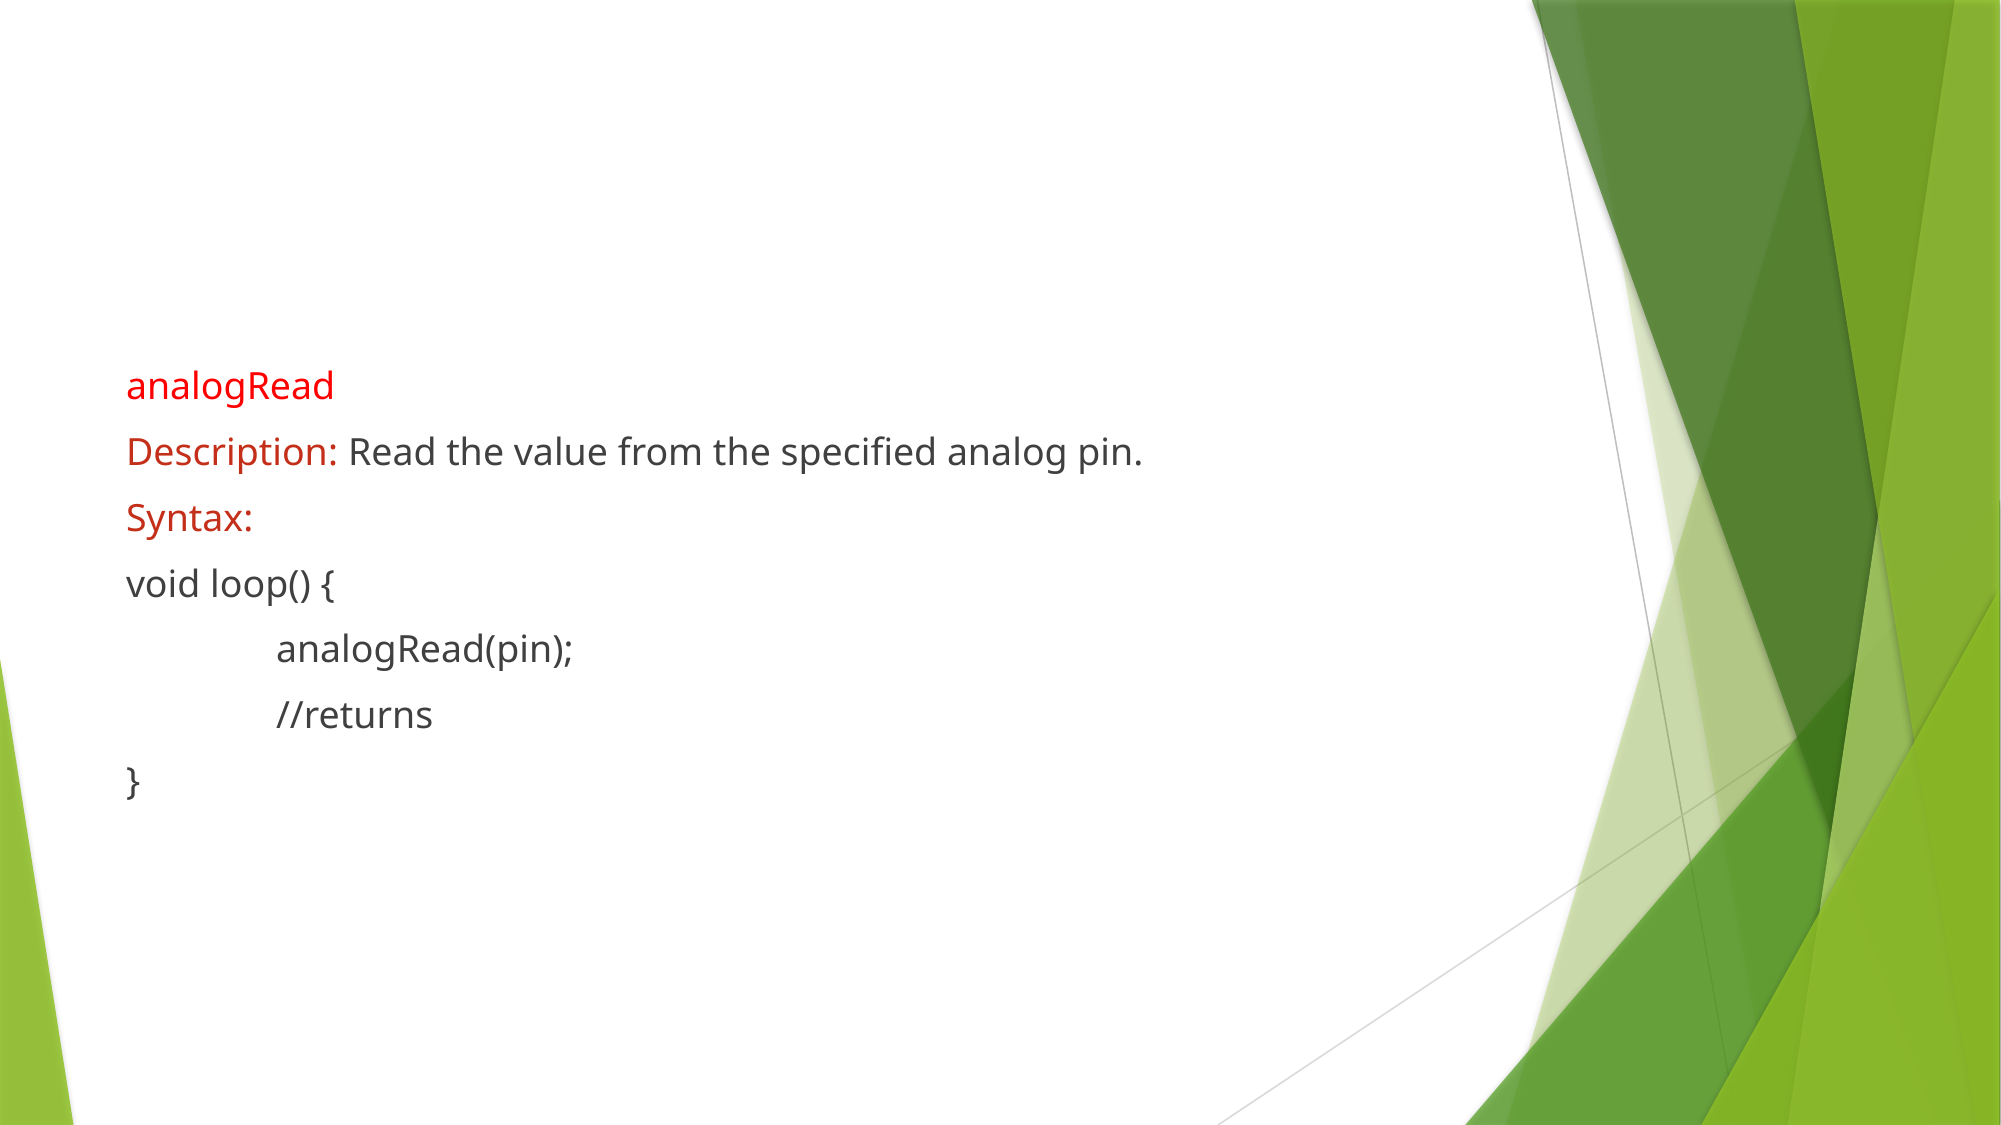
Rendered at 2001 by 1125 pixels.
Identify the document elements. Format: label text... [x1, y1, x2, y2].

list analogRead Description: Read the value from the specified analog pin. Syntax: void loop() { analogRead(pin); //returns } [111, 354, 1522, 992]
